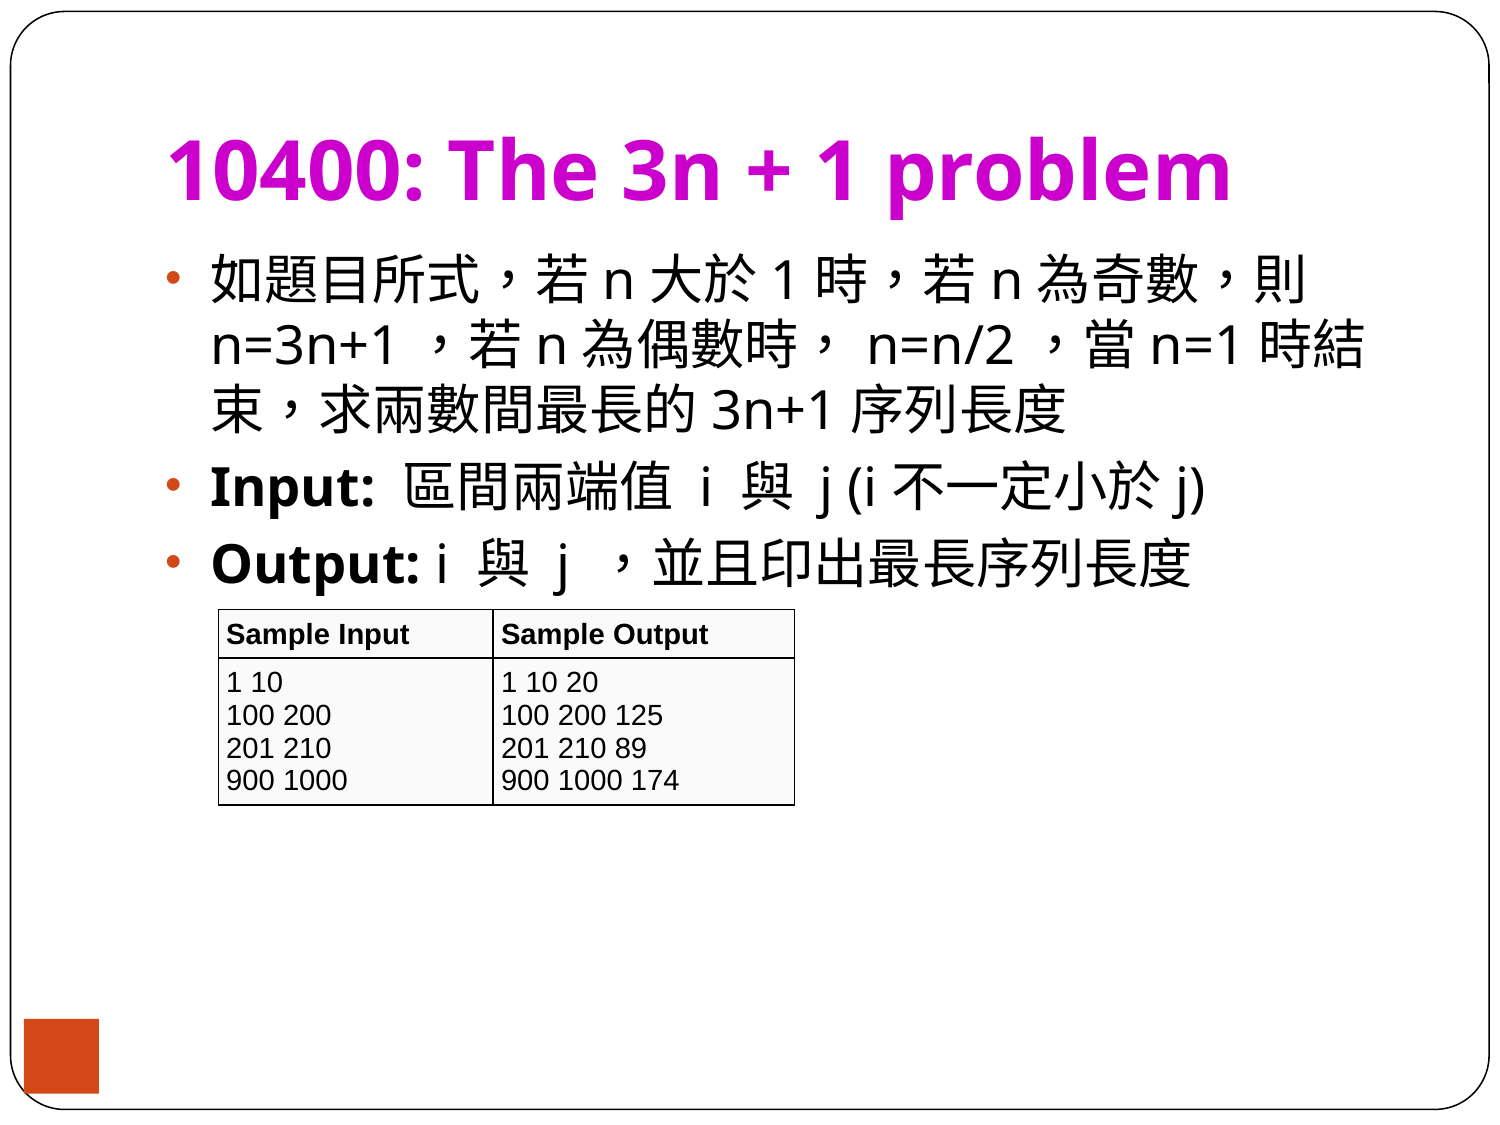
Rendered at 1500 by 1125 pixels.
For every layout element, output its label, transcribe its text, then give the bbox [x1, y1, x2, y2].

table_header Sample Output [494, 610, 794, 657]
table_cell 1 10 20 100 200 125 201 210 89 900 1000 174 [494, 659, 794, 804]
title 10400: The 3n + 1 problem [150, 45, 1425, 233]
list 如題目所式，若n大於1時，若n為奇數，則n=3n+1，若n為偶數時，n=n/2，當n=1時結束，求兩數間最長的3n+1序列長度 Input: 區間兩端值 i 與 j (i不一定小於j) Output: i 與 j ，並且印出最長序列長度 [150, 237, 1425, 988]
slide_number [23, 1018, 99, 1094]
table_header Sample Input [219, 610, 492, 657]
table_cell 1 10 100 200 201 210 900 1000 [219, 659, 492, 804]
